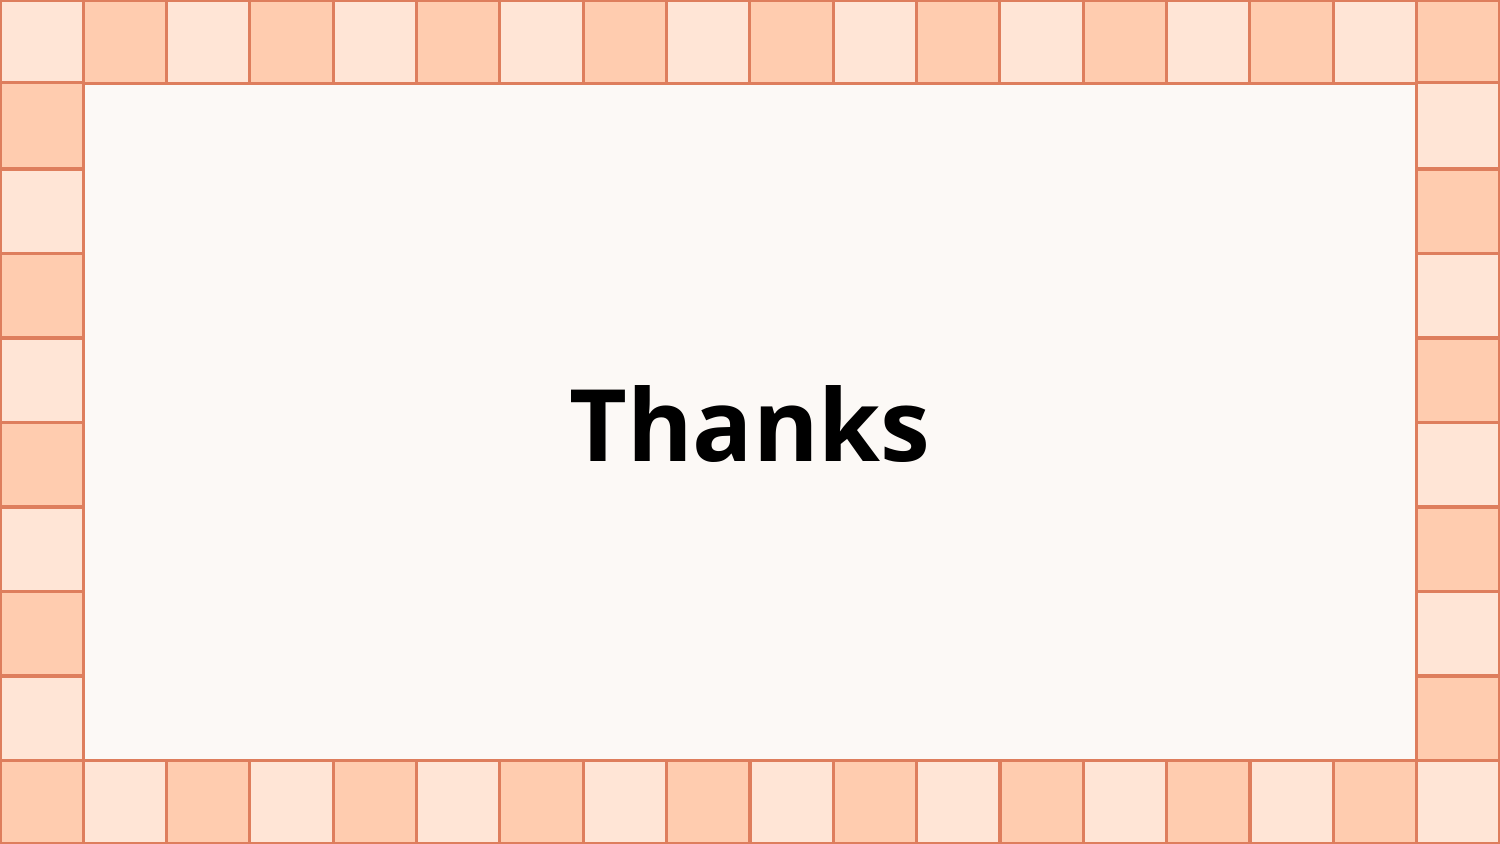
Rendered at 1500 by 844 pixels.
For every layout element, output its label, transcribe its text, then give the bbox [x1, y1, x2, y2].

title Thanks [203, 329, 1297, 514]
